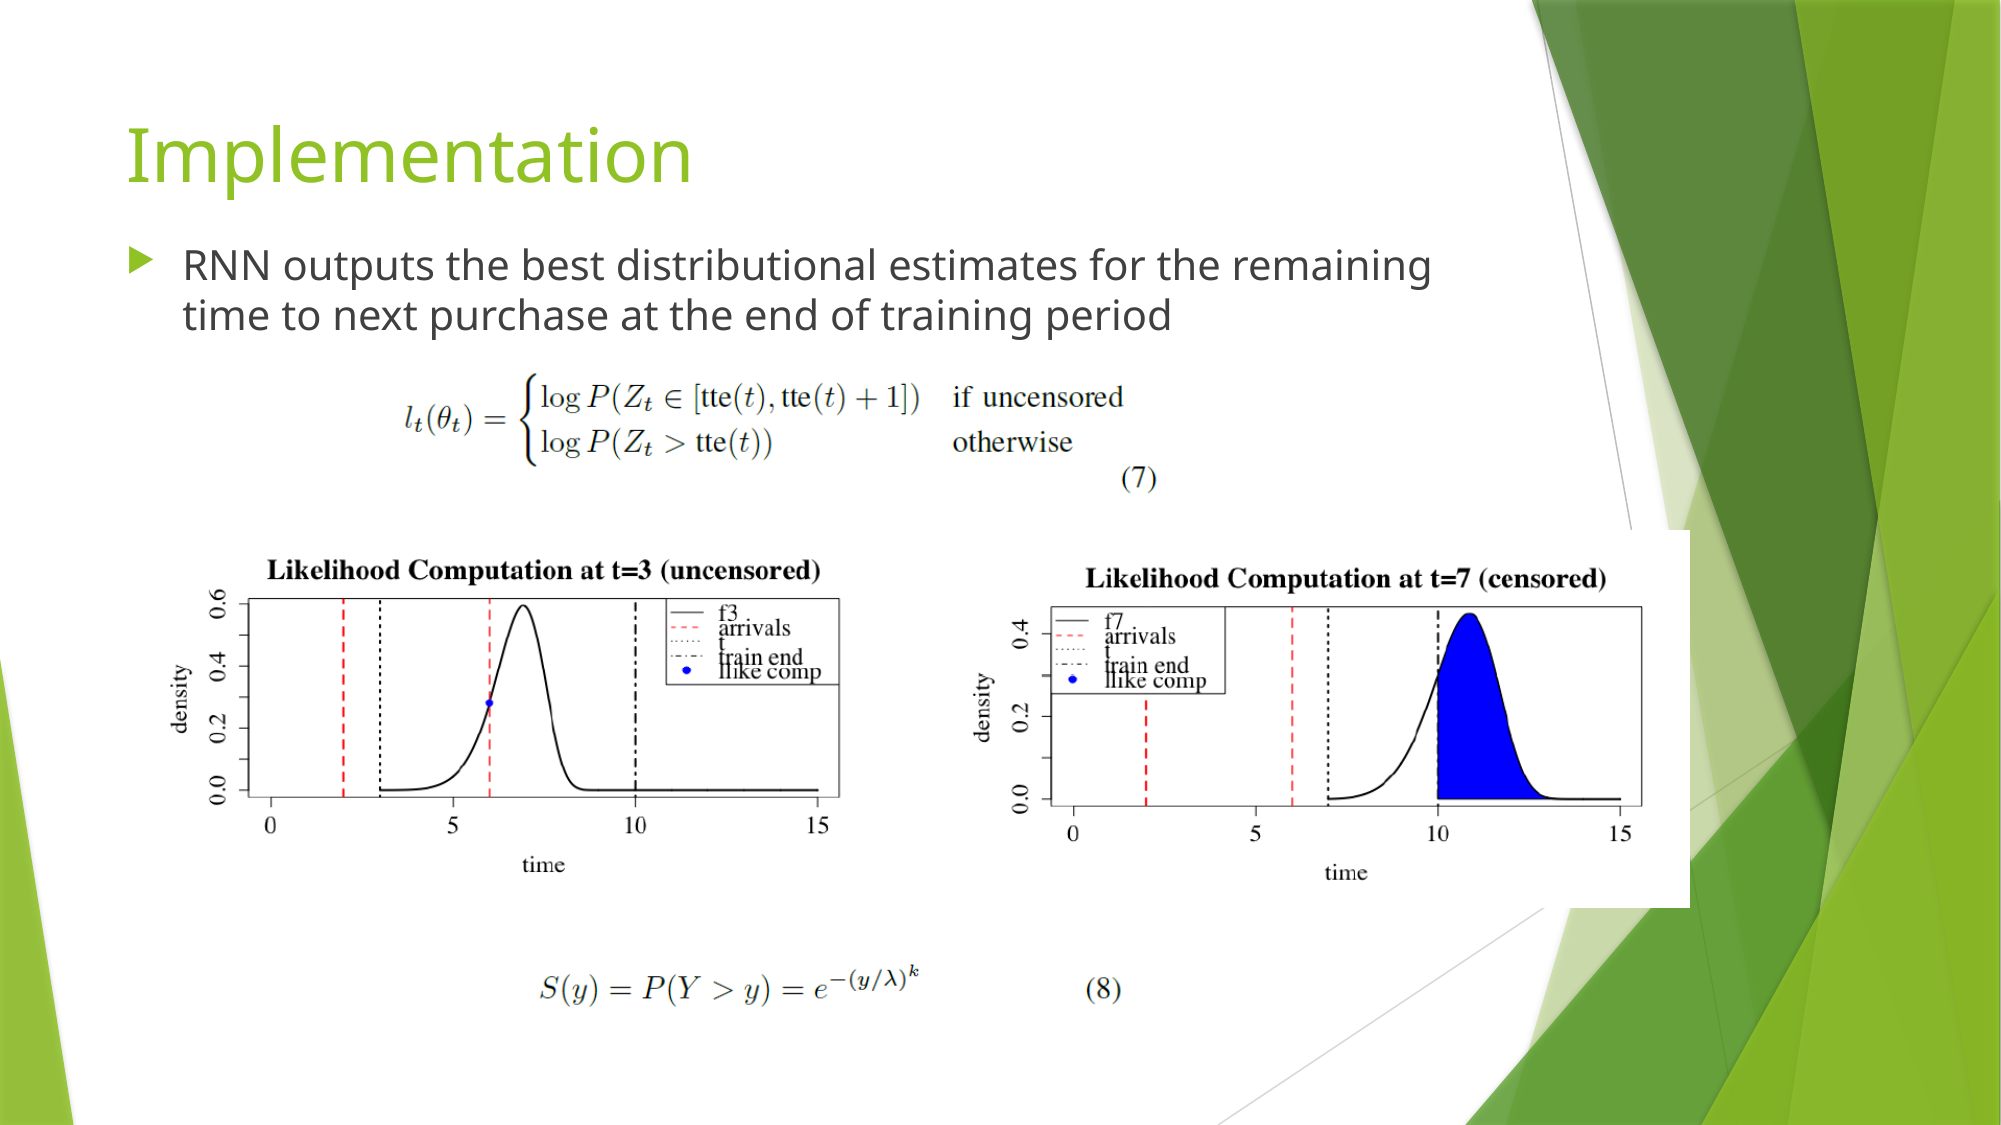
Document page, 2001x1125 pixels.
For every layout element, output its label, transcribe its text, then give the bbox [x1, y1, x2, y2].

picture [140, 530, 877, 894]
picture [498, 953, 1134, 1029]
list RNN outputs the best distributional estimates for the remaining time to next purchase at the end of training period [111, 231, 1522, 992]
title Implementation [111, 99, 1522, 231]
picture [950, 530, 1690, 909]
picture [372, 362, 1174, 503]
